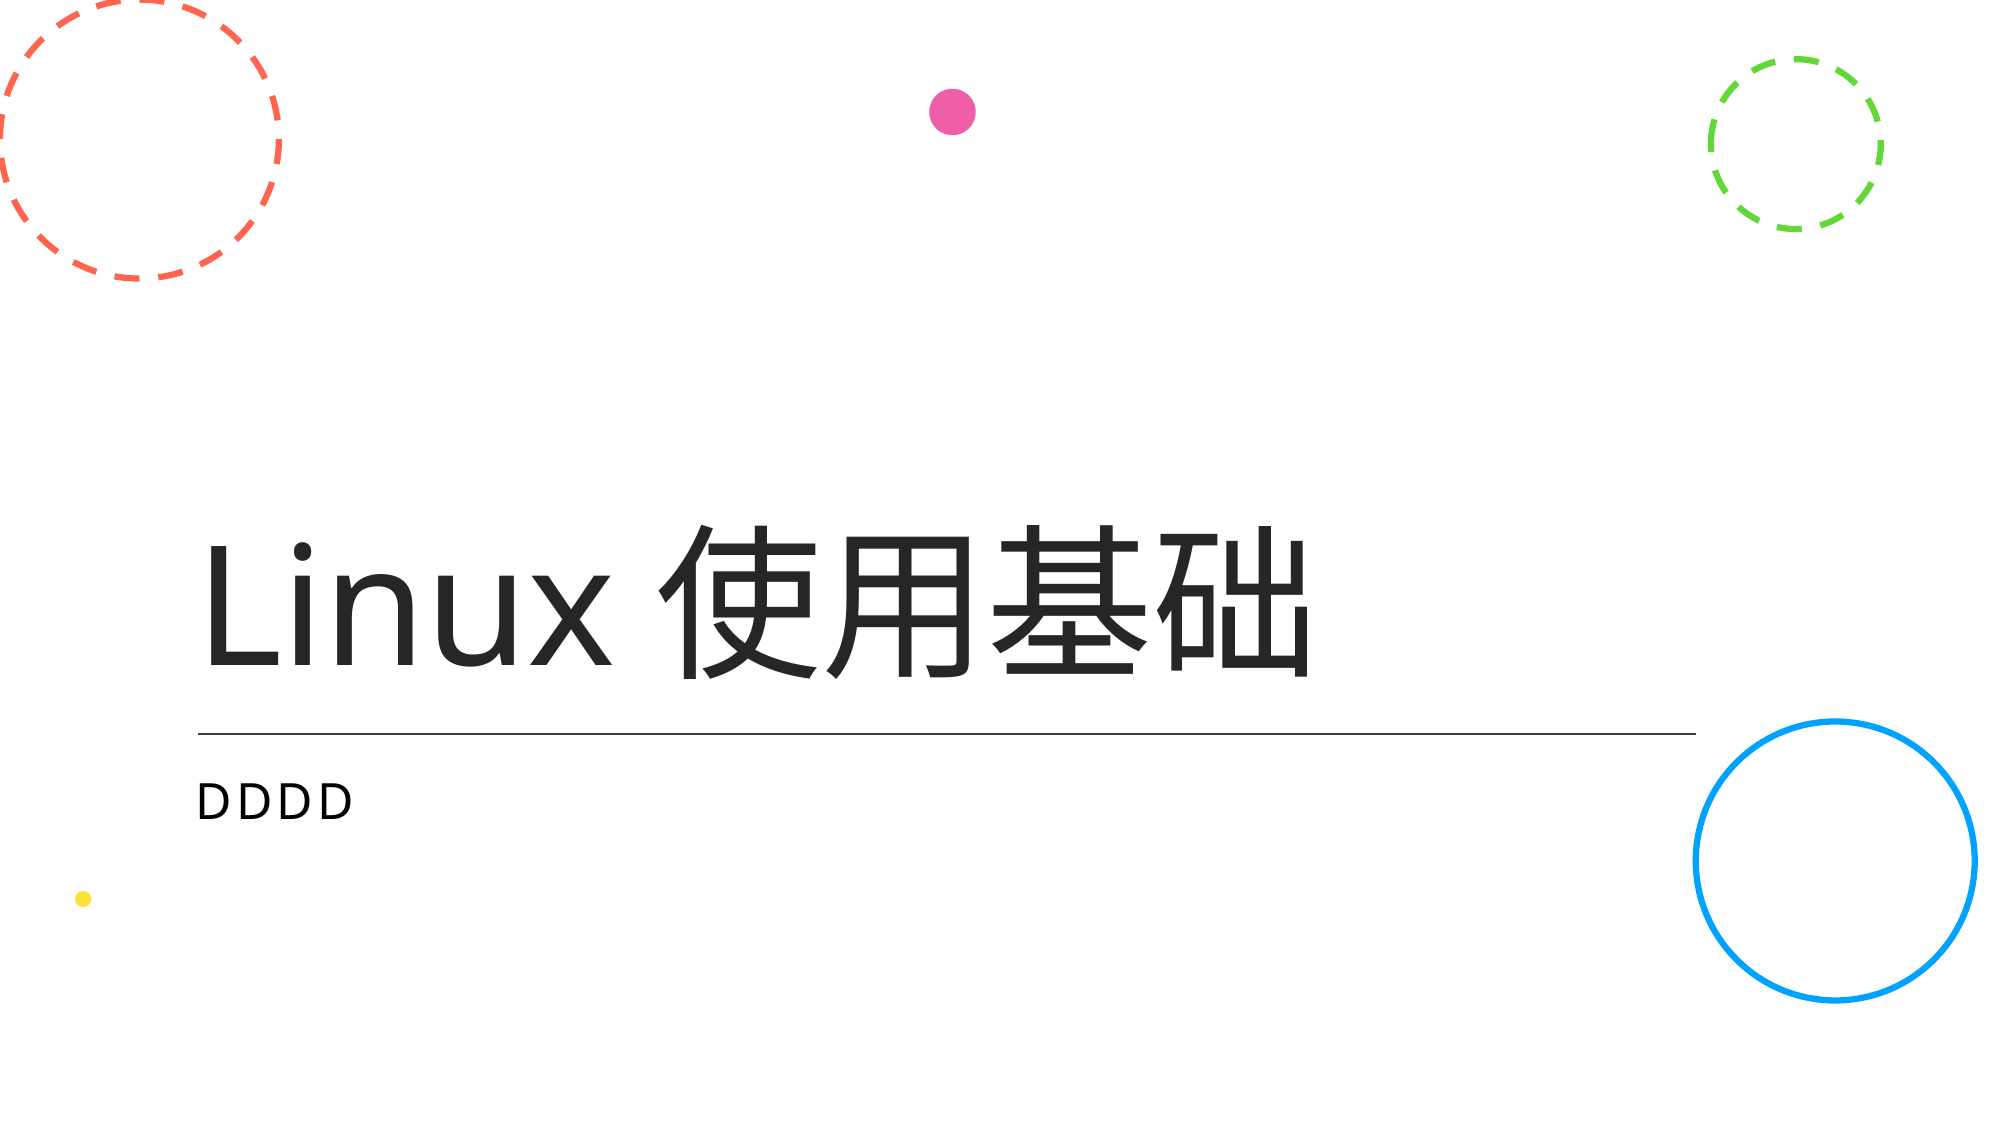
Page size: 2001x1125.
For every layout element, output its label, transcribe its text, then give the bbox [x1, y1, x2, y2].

title Linux使用基础 [180, 124, 1830, 710]
subtitle dddd [180, 761, 1831, 950]
